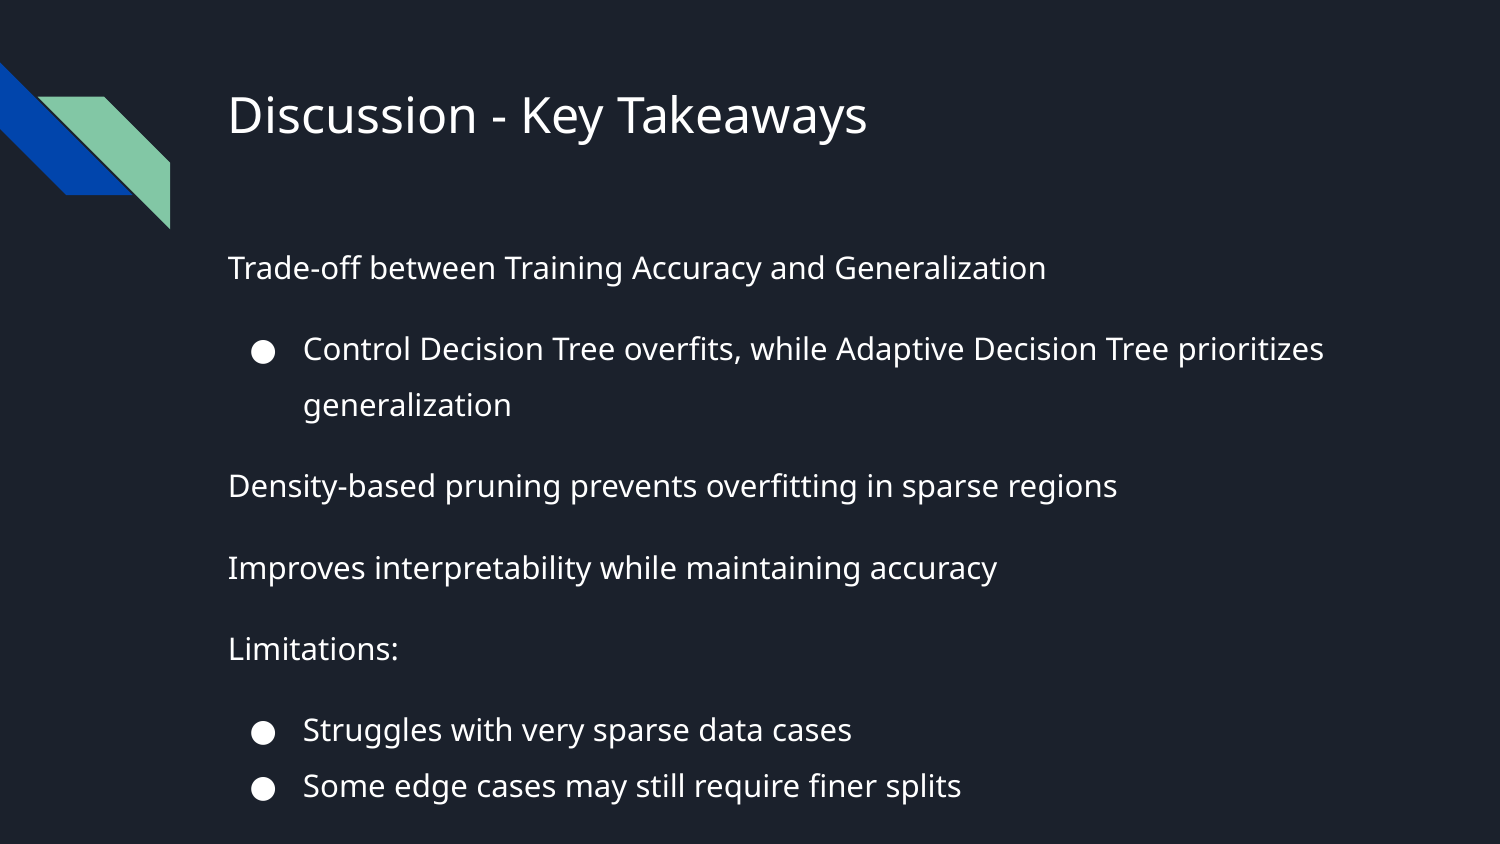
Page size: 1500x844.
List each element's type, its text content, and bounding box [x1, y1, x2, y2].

list Trade-off between Training Accuracy and Generalization Control Decision Tree overfits, while Adaptive Decision Tree prioritizes generalization Density-based pruning prevents overfitting in sparse regions Improves interpretability while maintaining accuracy Limitations: Struggles with very sparse data cases Some edge cases may still require finer splits [212, 214, 1368, 693]
title Discussion - Key Takeaways [212, 64, 1368, 214]
